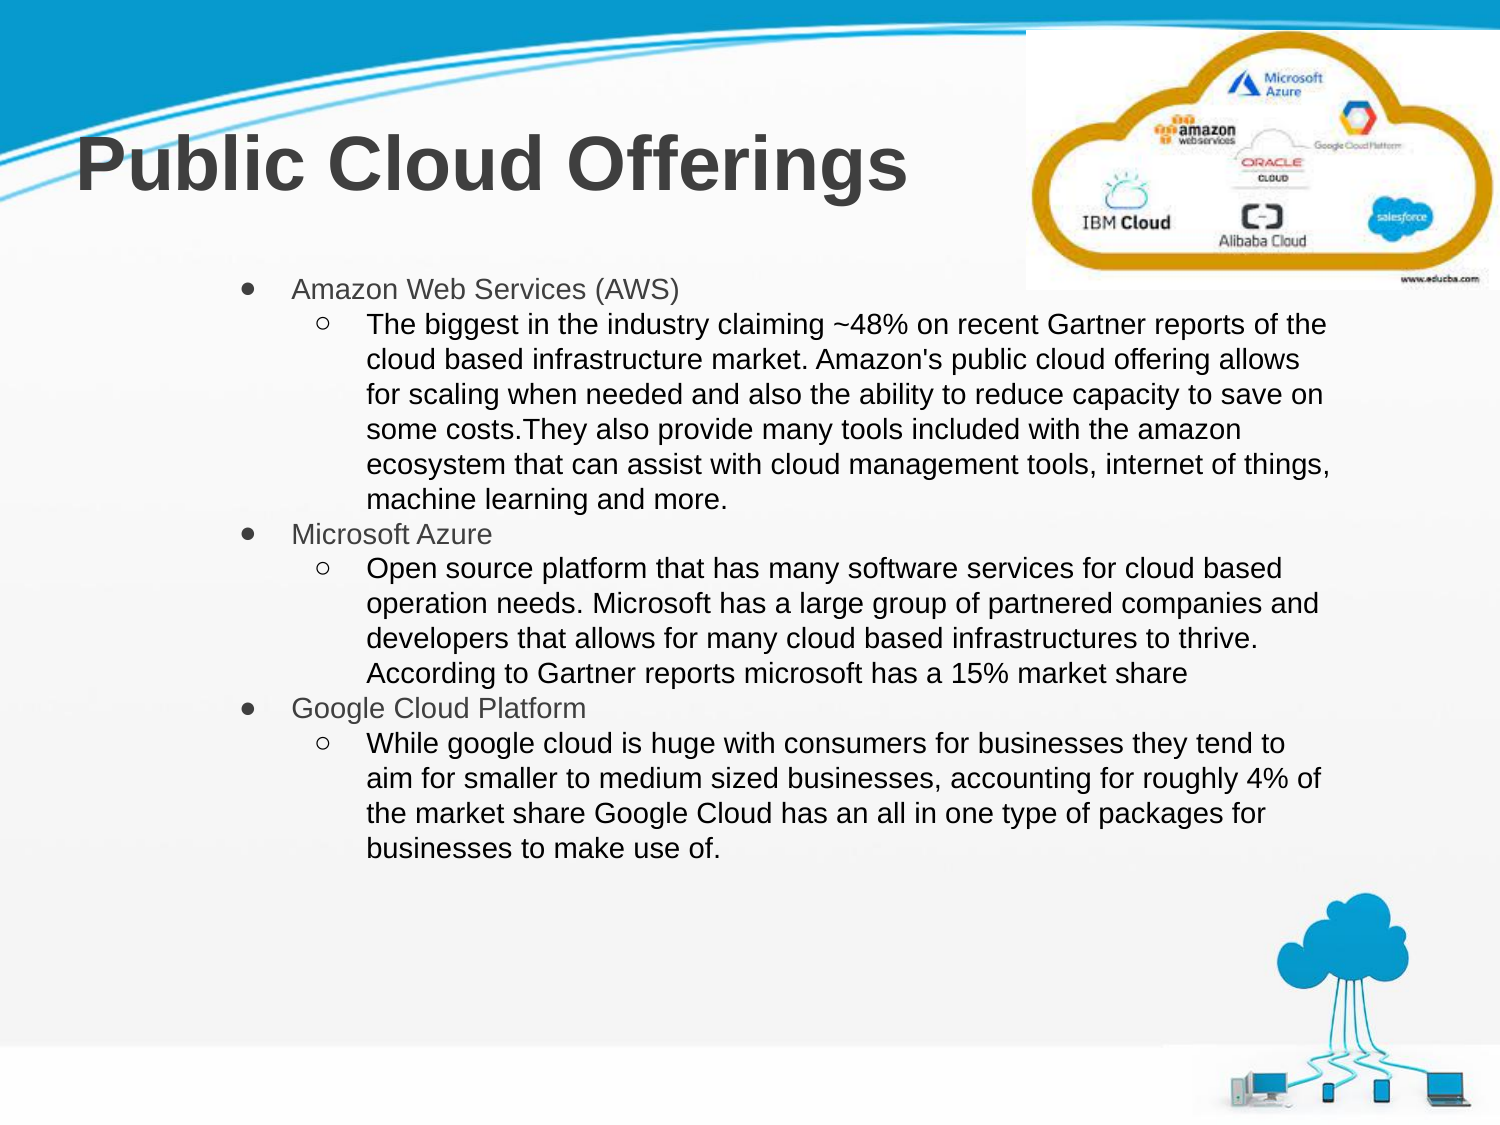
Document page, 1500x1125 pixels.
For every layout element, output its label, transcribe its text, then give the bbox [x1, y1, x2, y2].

list Amazon Web Services (AWS) The biggest in the industry claiming ~48% on recent Gartner reports of the cloud based infrastructure market. Amazon's public cloud offering allows for scaling when needed and also the ability to reduce capacity to save on some costs.They also provide many tools included with the amazon ecosystem that can assist with cloud management tools, internet of things, machine learning and more. Microsoft Azure Open source platform that has many software services for cloud based operation needs. Microsoft has a large group of partnered companies and developers that allows for many cloud based infrastructures to thrive. According to Gartner reports microsoft has a 15% market share Google Cloud Platform While google cloud is huge with consumers for businesses they tend to aim for smaller to medium sized businesses, accounting for roughly 4% of the market share Google Cloud has an all in one type of packages for businesses to make use of. [151, 262, 1349, 941]
title Public Cloud Offerings [60, 72, 1021, 248]
picture [0, 19, 1500, 1125]
